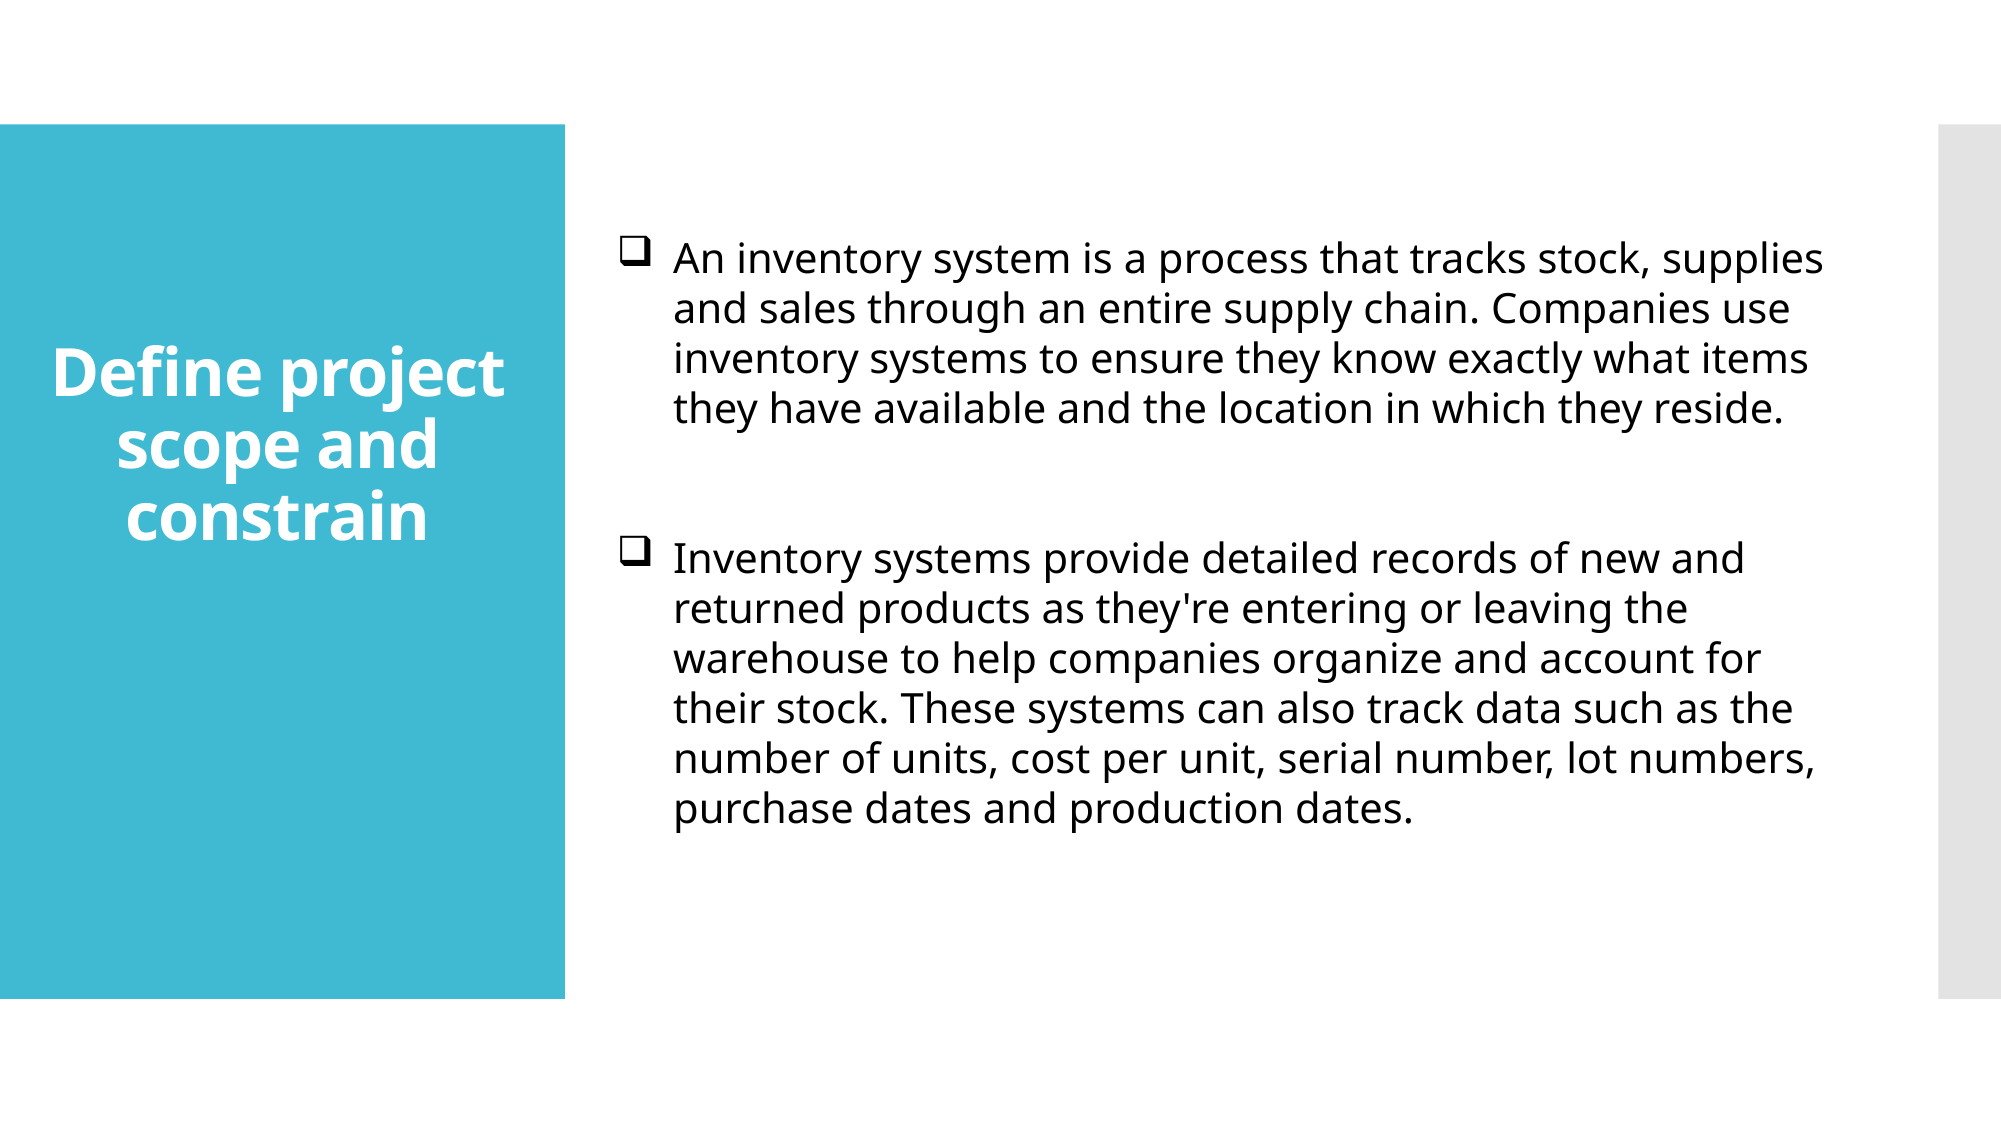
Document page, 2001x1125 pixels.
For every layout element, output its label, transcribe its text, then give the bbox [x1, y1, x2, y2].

text_box An inventory system is a process that tracks stock, supplies and sales through an entire supply chain. Companies use inventory systems to ensure they know exactly what items they have available and the location in which they reside. Inventory systems provide detailed records of new and returned products as they're entering or leaving the warehouse to help companies organize and account for their stock. These systems can also track data such as the number of units, cost per unit, serial number, lot numbers, purchase dates and production dates. [602, 224, 1867, 990]
title Define project scope and constrain [0, 224, 556, 563]
